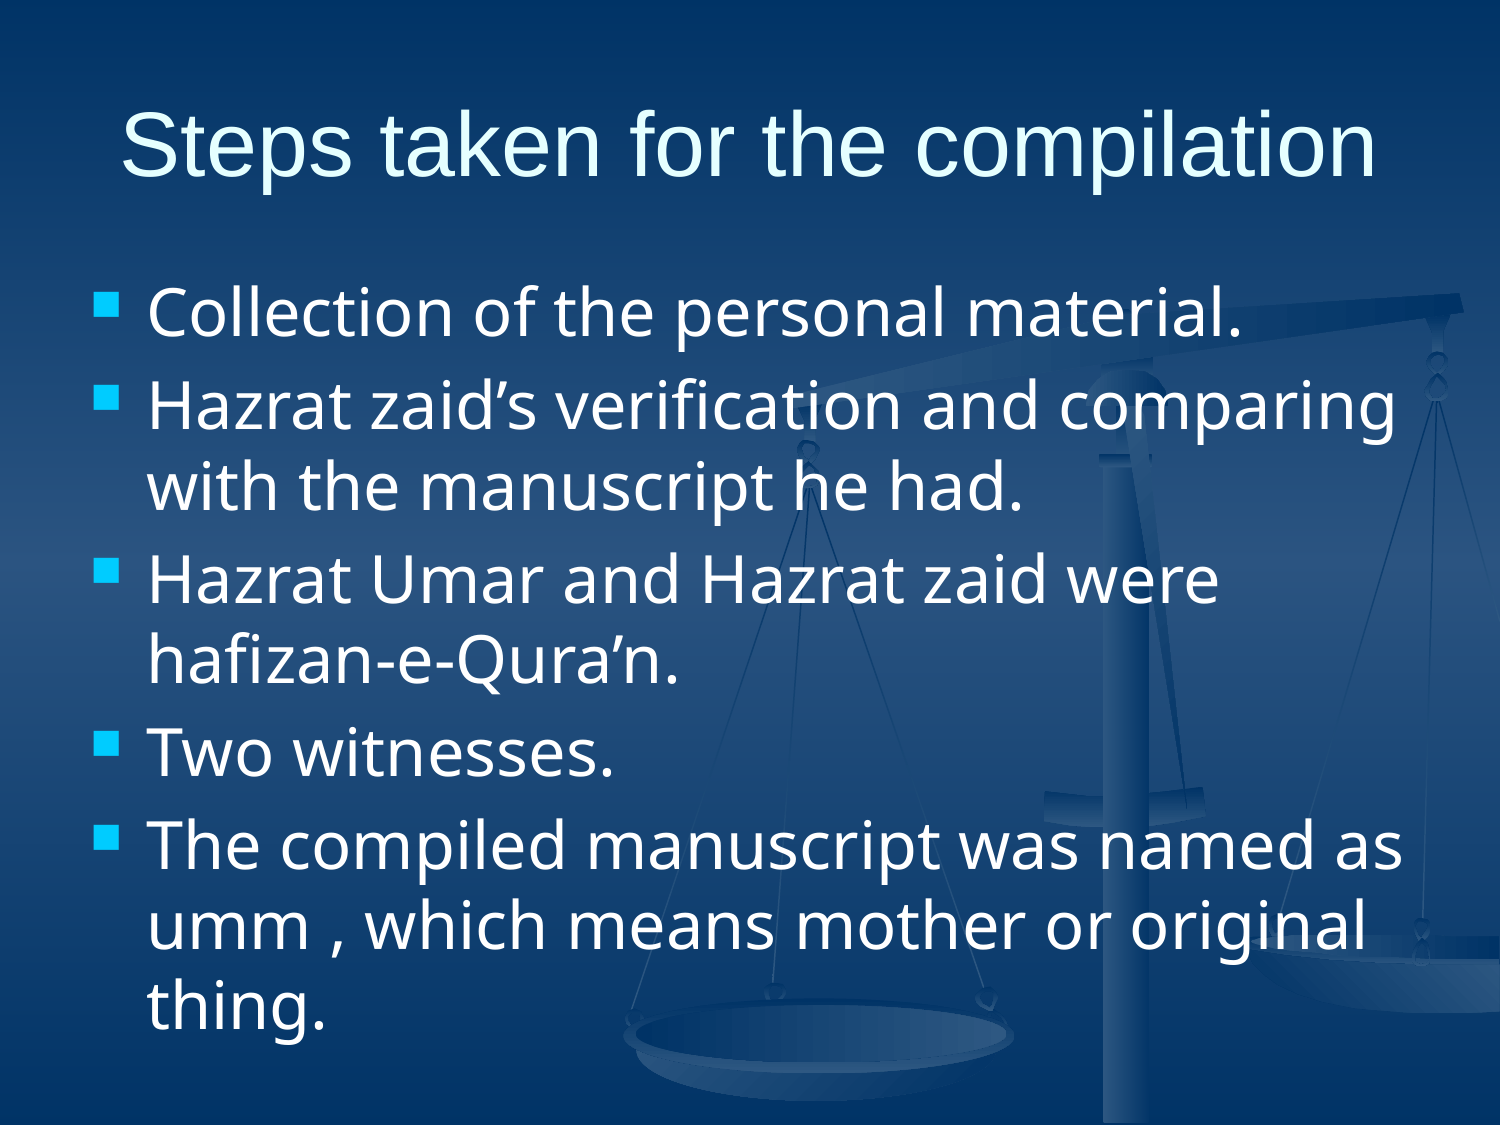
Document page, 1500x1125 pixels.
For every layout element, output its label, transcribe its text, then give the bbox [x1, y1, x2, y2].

title Steps taken for the compilation [75, 45, 1425, 234]
list Collection of the personal material. Hazrat zaid’s verification and comparing with the manuscript he had. Hazrat Umar and Hazrat zaid were hafizan-e-Qura’n. Two witnesses. The compiled manuscript was named as umm , which means mother or original thing. [75, 262, 1425, 1006]
